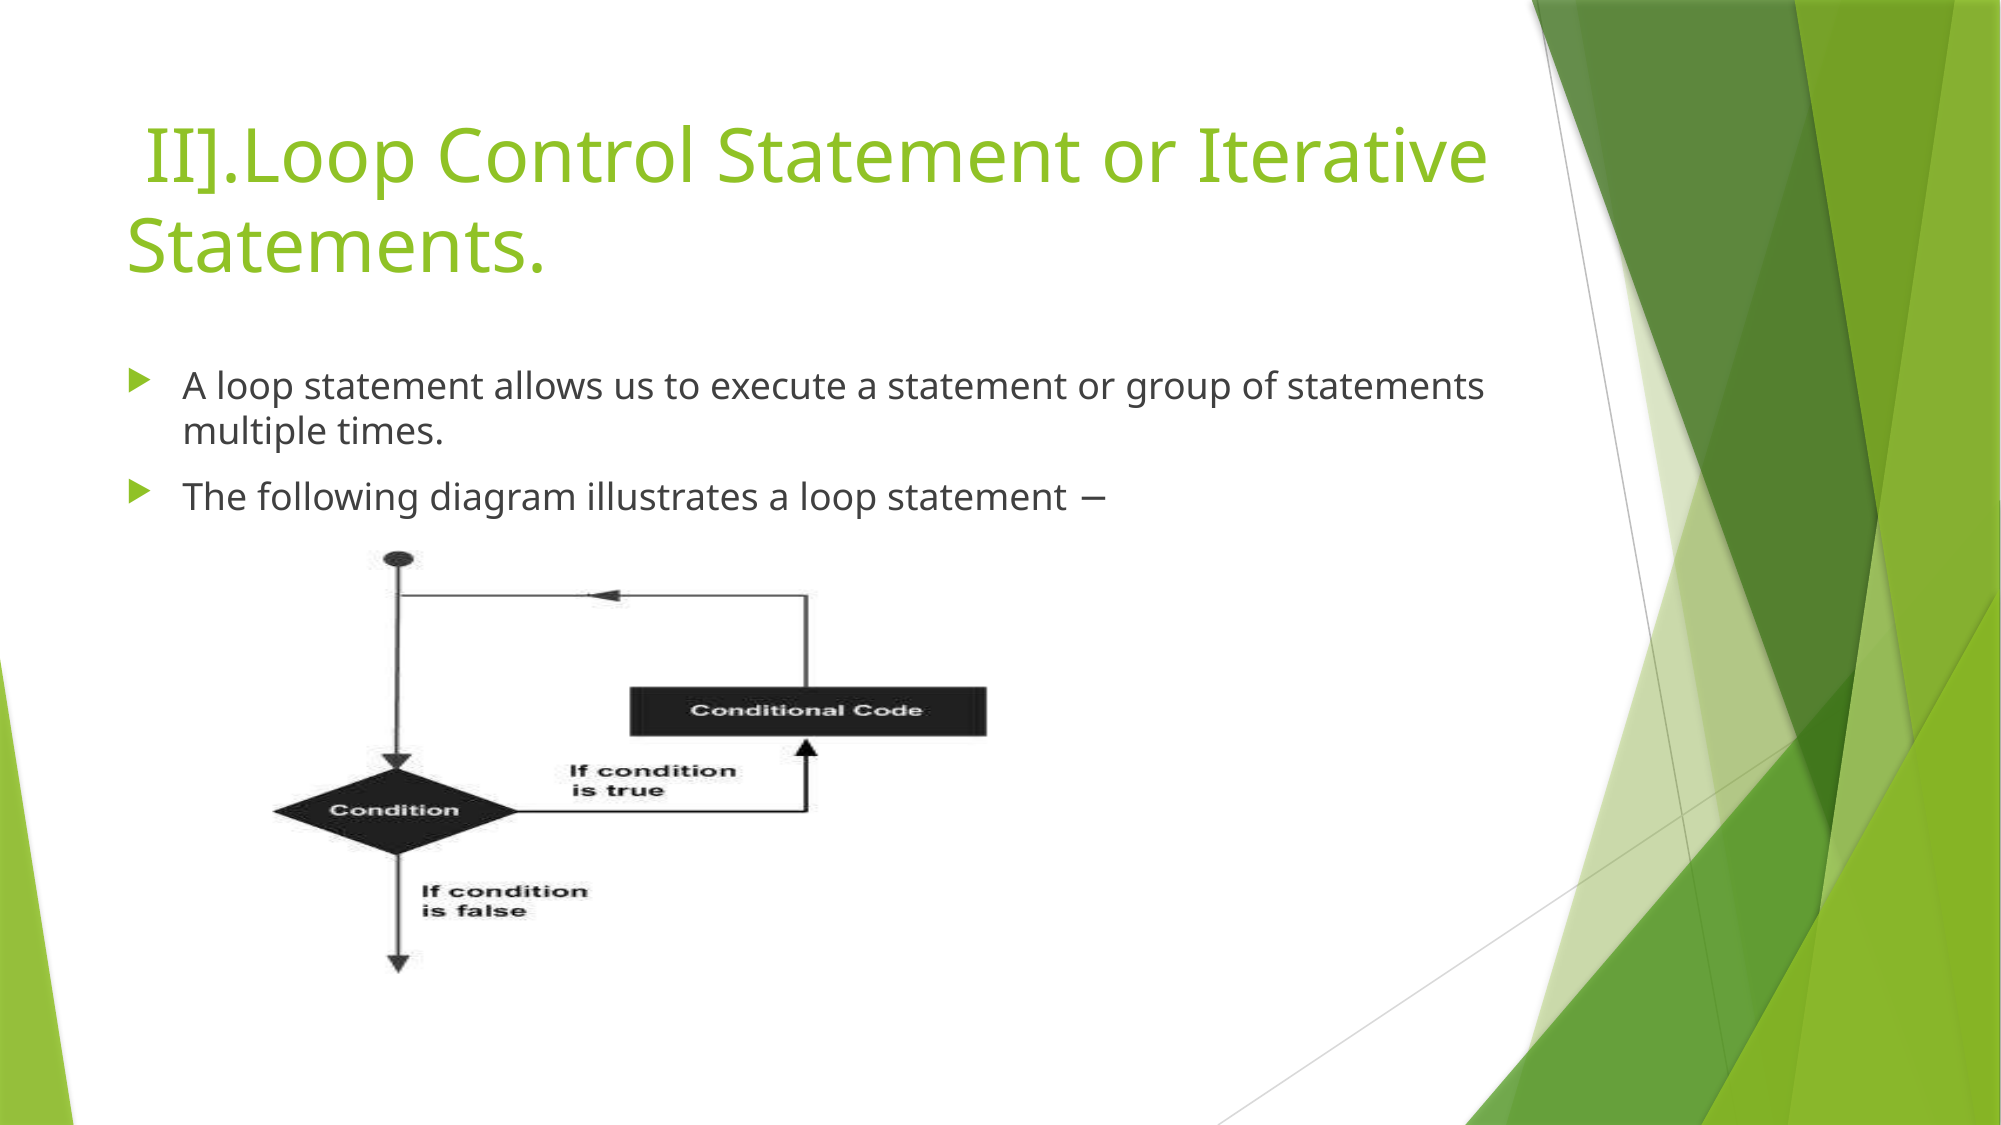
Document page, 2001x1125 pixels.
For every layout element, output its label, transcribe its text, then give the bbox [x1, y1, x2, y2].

list A loop statement allows us to execute a statement or group of statements multiple times. The following diagram illustrates a loop statement − [111, 354, 1522, 992]
picture [263, 548, 1066, 992]
title II].Loop Control Statement or Iterative Statements. [111, 99, 1522, 317]
